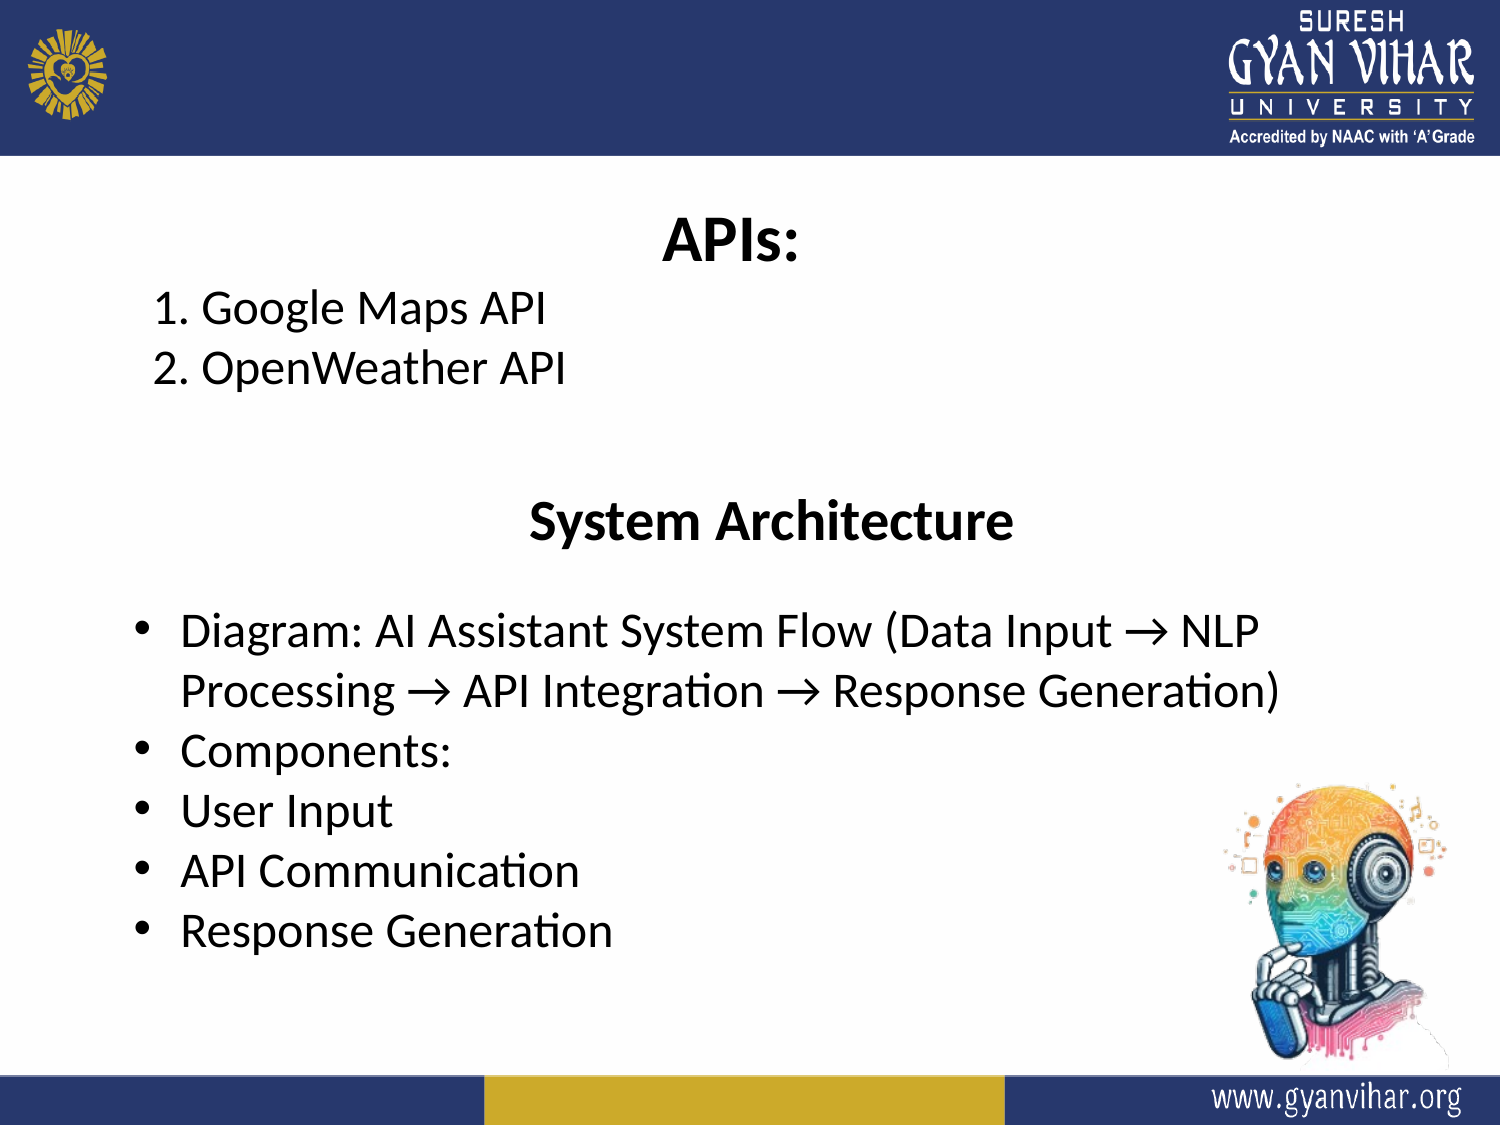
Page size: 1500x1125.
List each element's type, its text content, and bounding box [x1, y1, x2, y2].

text_box System Architecture Diagram: AI Assistant System Flow (Data Input → NLP Processing → API Integration → Response Generation) Components: User Input API Communication Response Generation [118, 474, 1325, 1109]
text_box APIs: 1. Google Maps API 2. OpenWeather API [137, 187, 1192, 403]
picture [0, 0, 1500, 1125]
